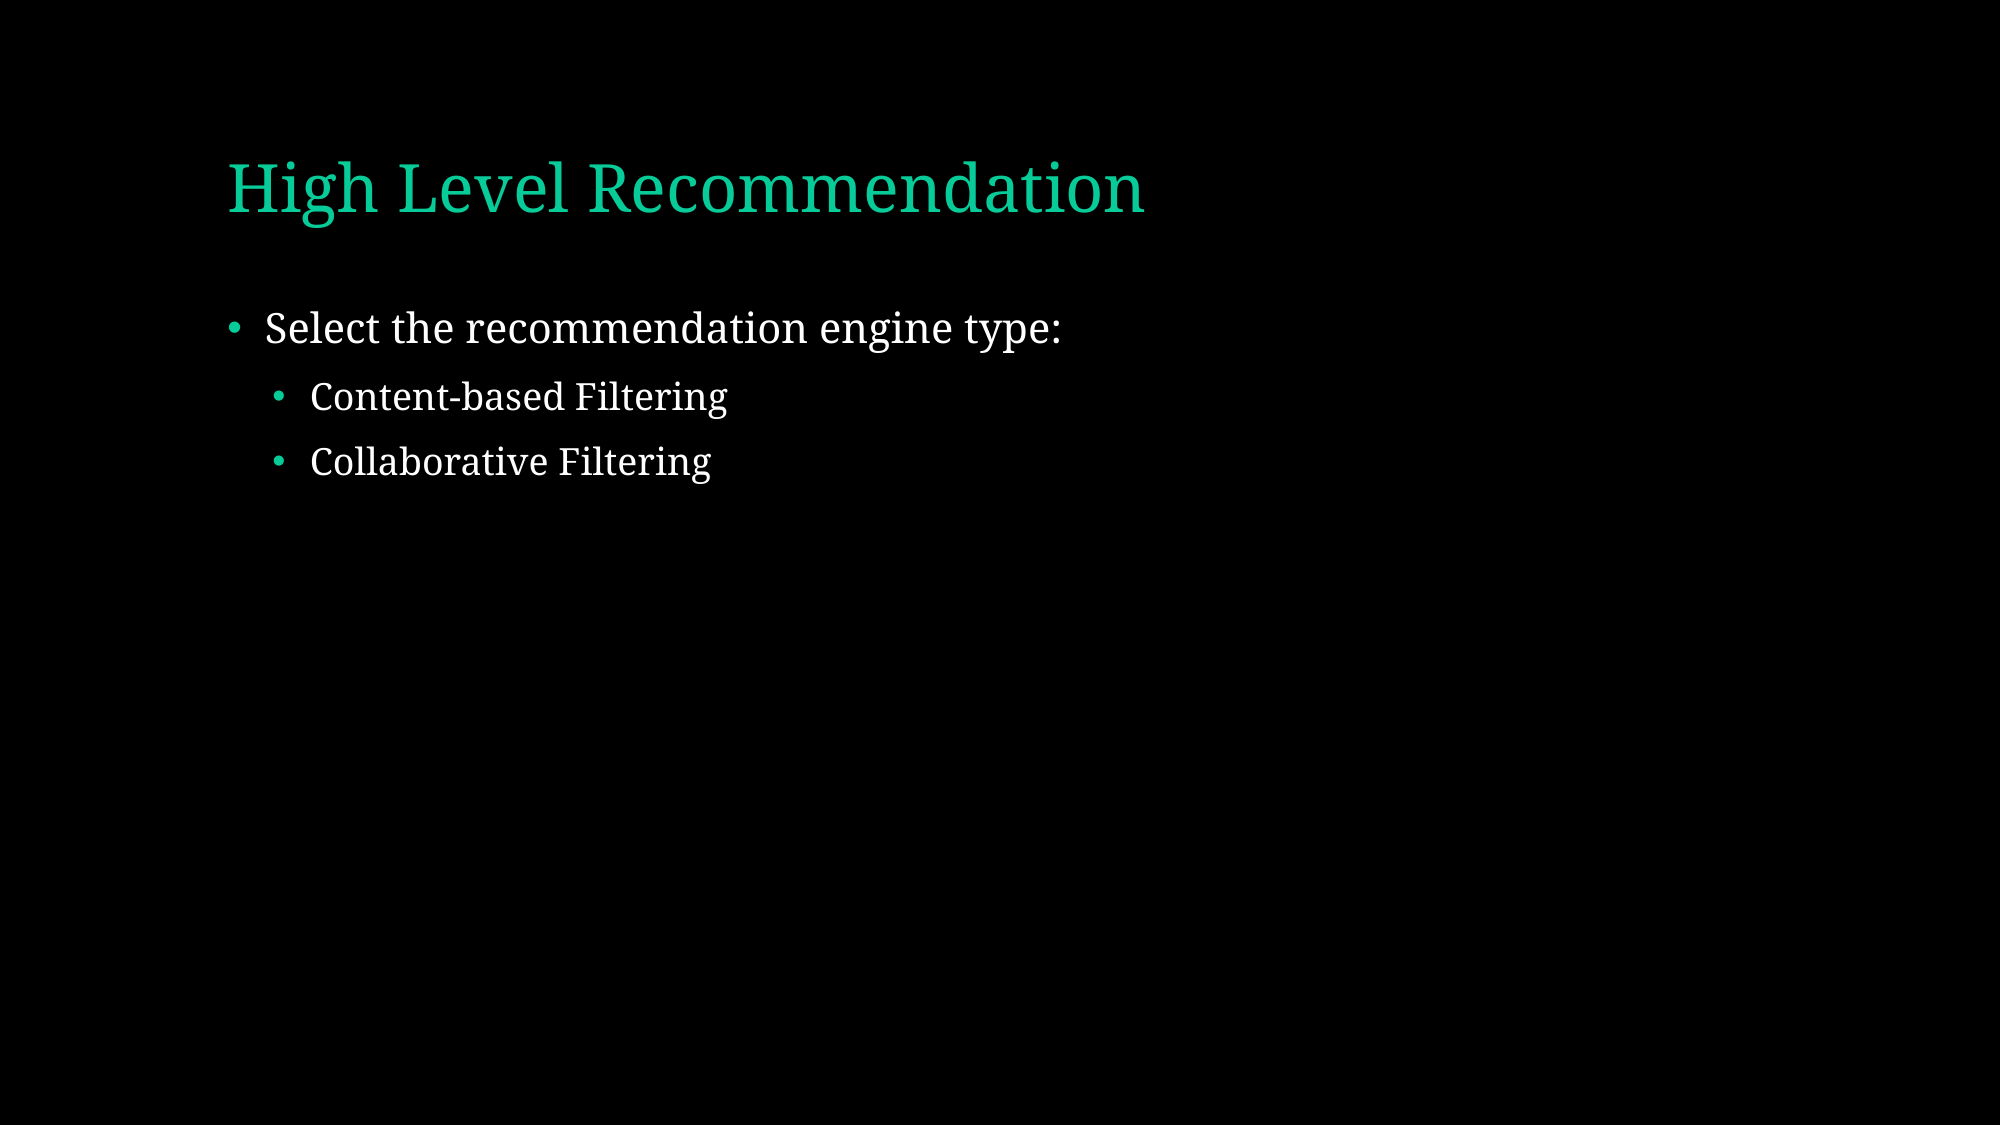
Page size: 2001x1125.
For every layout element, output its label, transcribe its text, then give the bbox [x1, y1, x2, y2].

title High Level Recommendation [212, 59, 1788, 235]
list Select the recommendation engine type: Content-based Filtering Collaborative Filtering [212, 299, 1788, 1014]
